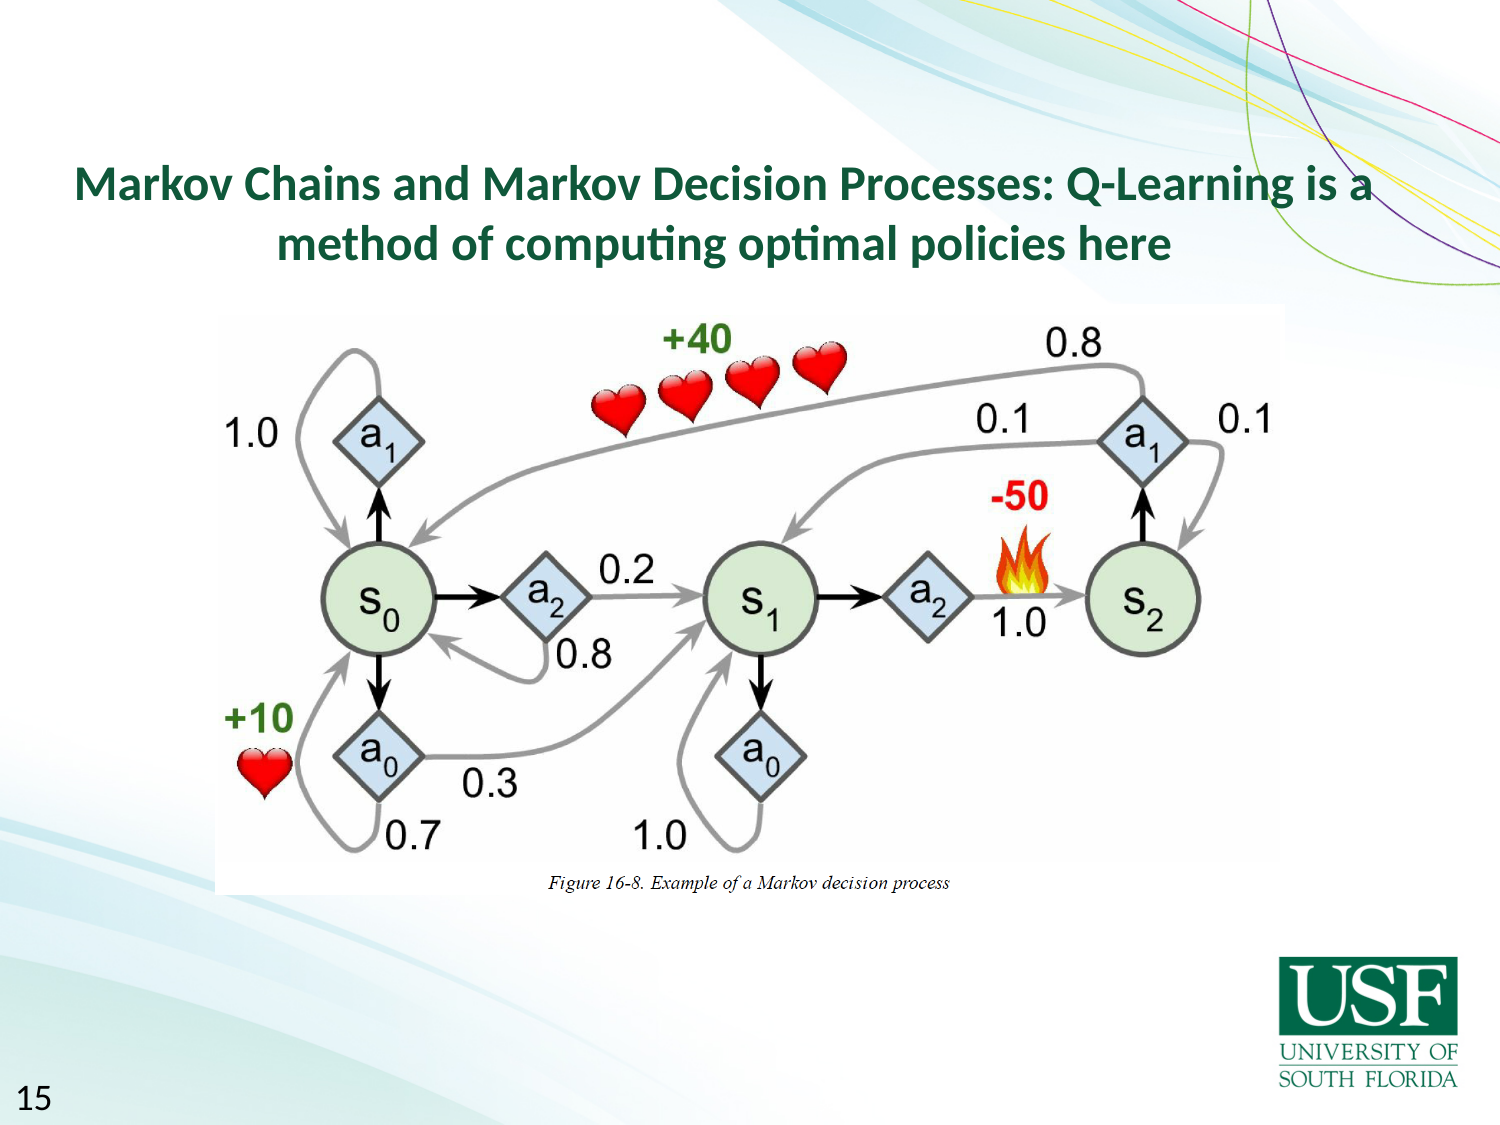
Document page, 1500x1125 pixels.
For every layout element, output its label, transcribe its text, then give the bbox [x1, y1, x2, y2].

title Markov Chains and Markov Decision Processes: Q-Learning is a method of computing optimal policies here [49, 117, 1400, 305]
picture [0, 0, 1500, 1125]
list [214, 304, 1285, 896]
slide_number 15 [0, 1065, 350, 1125]
